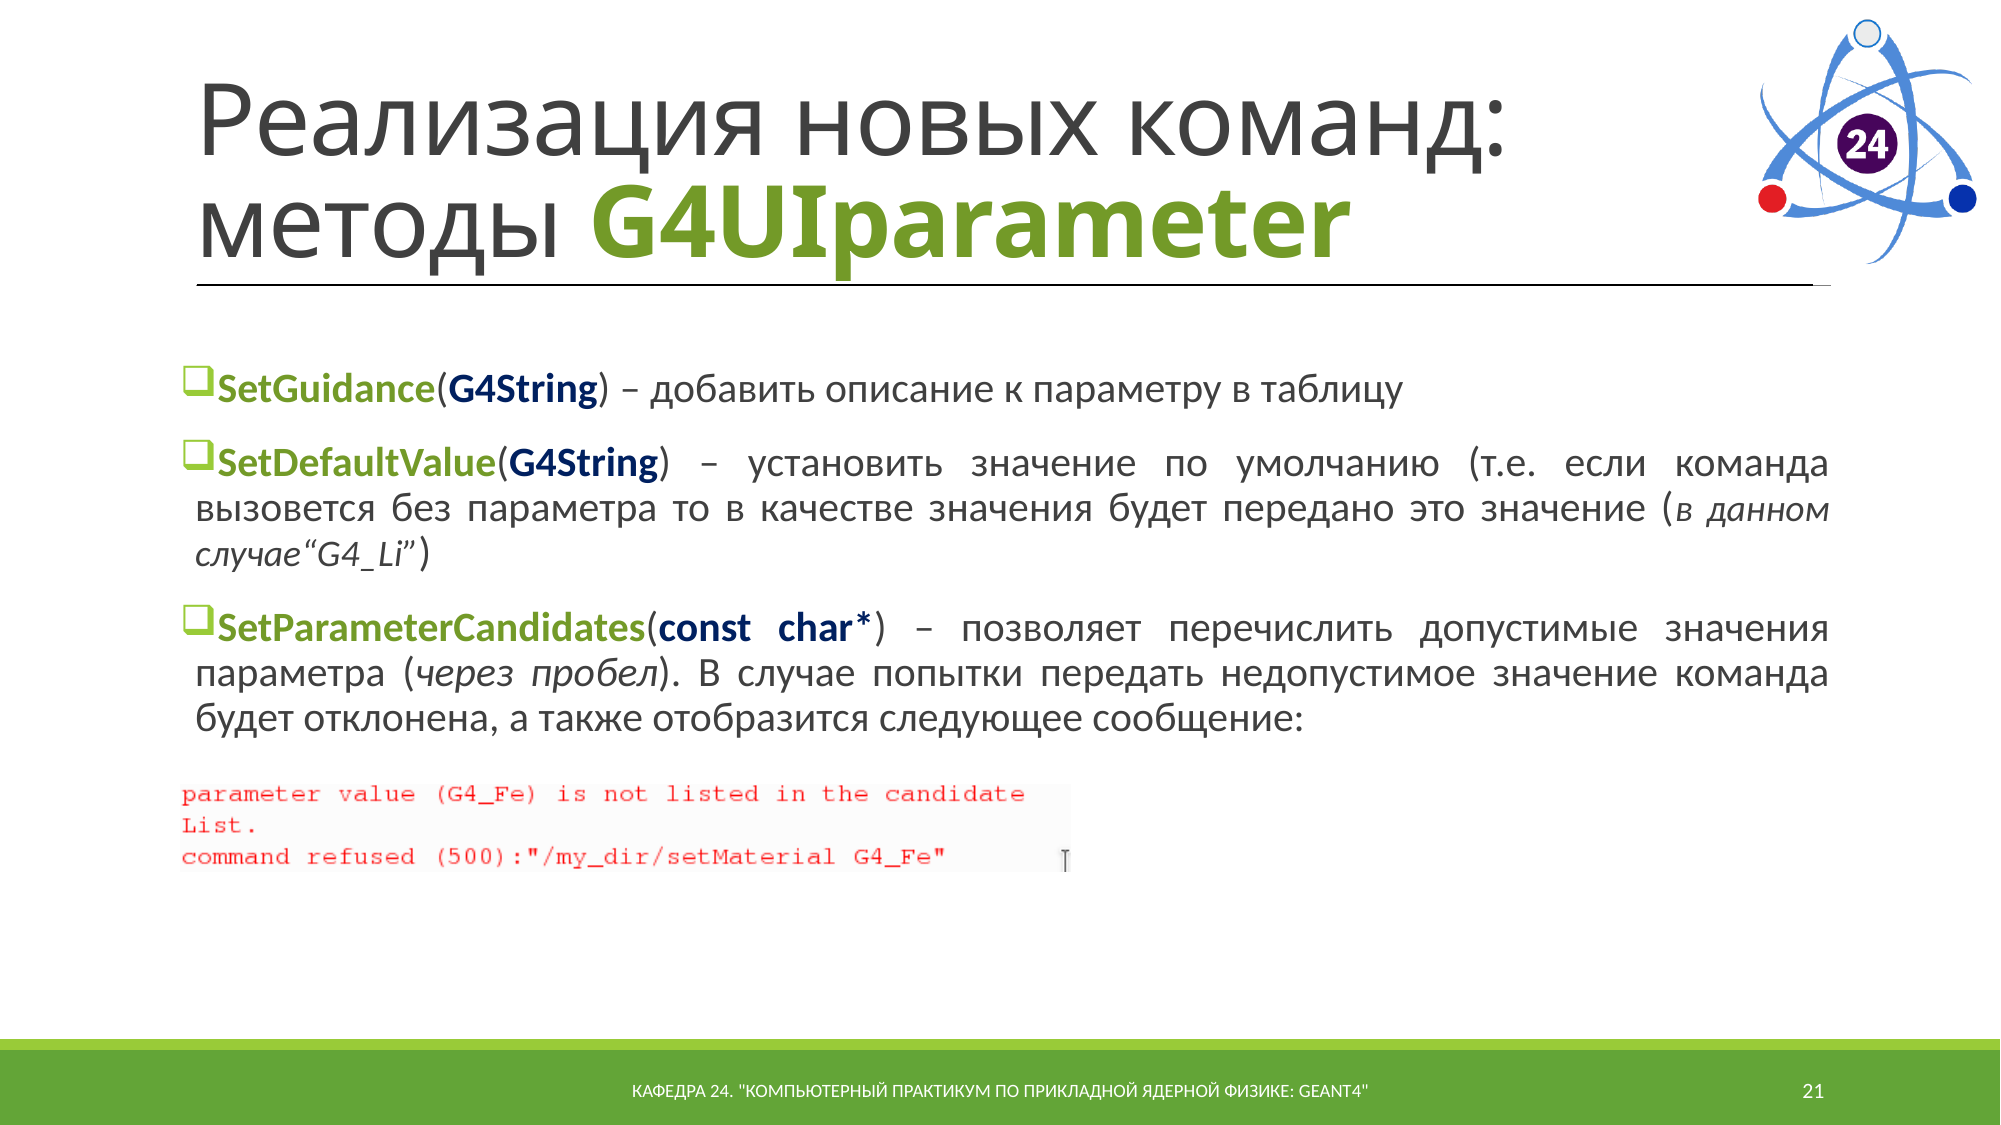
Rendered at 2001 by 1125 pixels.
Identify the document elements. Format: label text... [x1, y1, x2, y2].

slide_number 21 [1624, 1059, 1840, 1120]
picture [1696, 0, 2001, 321]
picture [179, 783, 1072, 873]
title Реализация новых команд: методы G4UIparameter [180, 47, 1830, 285]
list SetGuidance(G4String) – добавить описание к параметру в таблицу SetDefaultValue(G4String) – установить значение по умолчанию (т.е. если команда вызовется без параметра то в качестве значения будет передано это значение (в данном случае“G4_Li”) SetParameterCandidates(const char*) – позволяет перечислить допустимые значения параметра (через пробел). В случае попытки передать недопустимое значение команда будет отклонена, а также отобразится следующее сообщение: [180, 358, 1830, 755]
footer Кафедра 24. "Компьютерный практикум по прикладной ядерной физике: Geant4" [604, 1059, 1396, 1120]
